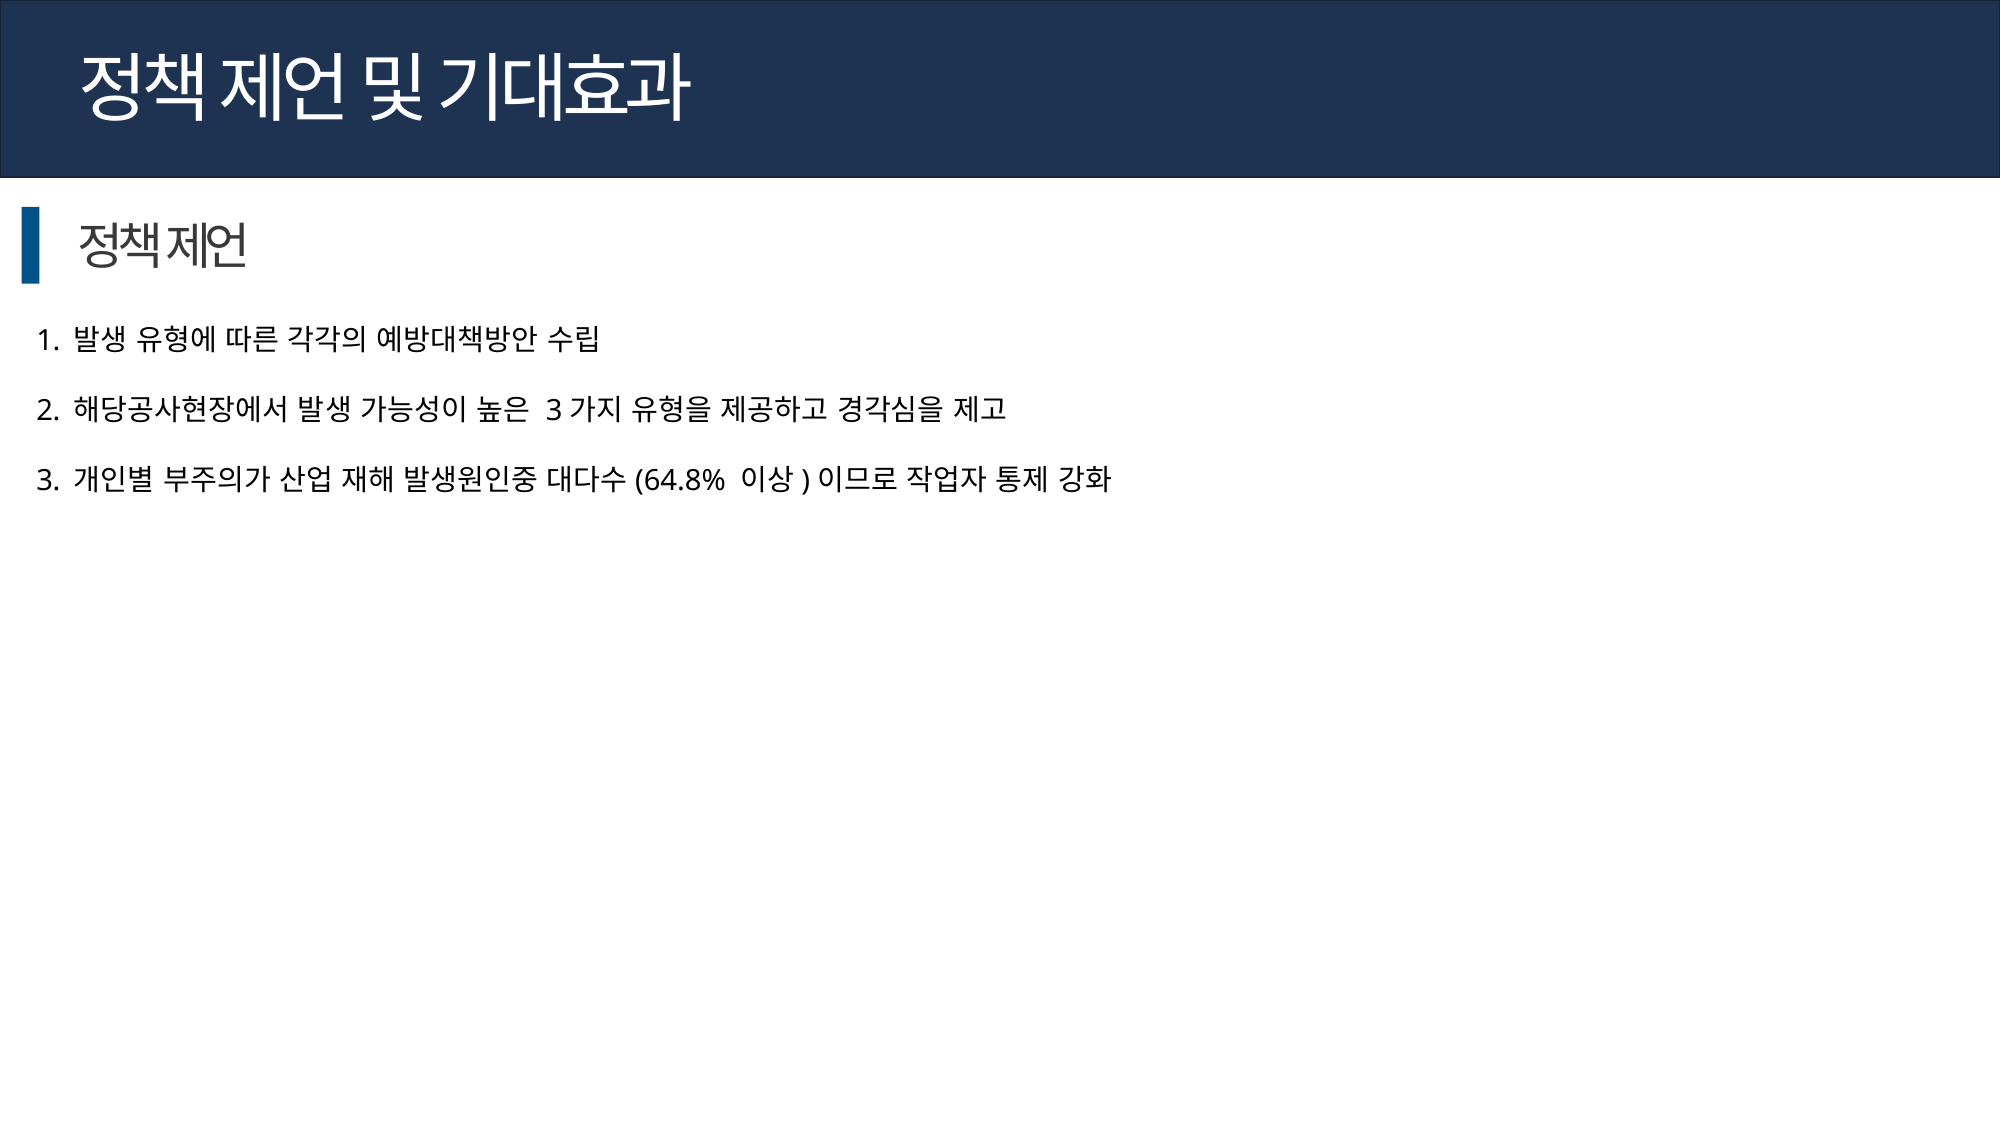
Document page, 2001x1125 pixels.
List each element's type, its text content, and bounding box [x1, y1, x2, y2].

text_box [21, 206, 40, 285]
text_box 정책 제언 및 기대효과 [63, 33, 709, 138]
text_box 발생 유형에 따른 각각의 예방대책방안 수립 해당공사현장에서 발생 가능성이 높은 3가지 유형을 제공하고 경각심을 제고 개인별 부주의가 산업 재해 발생원인중 대다수(64.8% 이상)이므로 작업자 통제 강화 [21, 313, 1751, 539]
text_box 정책 제언 [63, 207, 266, 283]
text_box [0, 0, 2000, 178]
